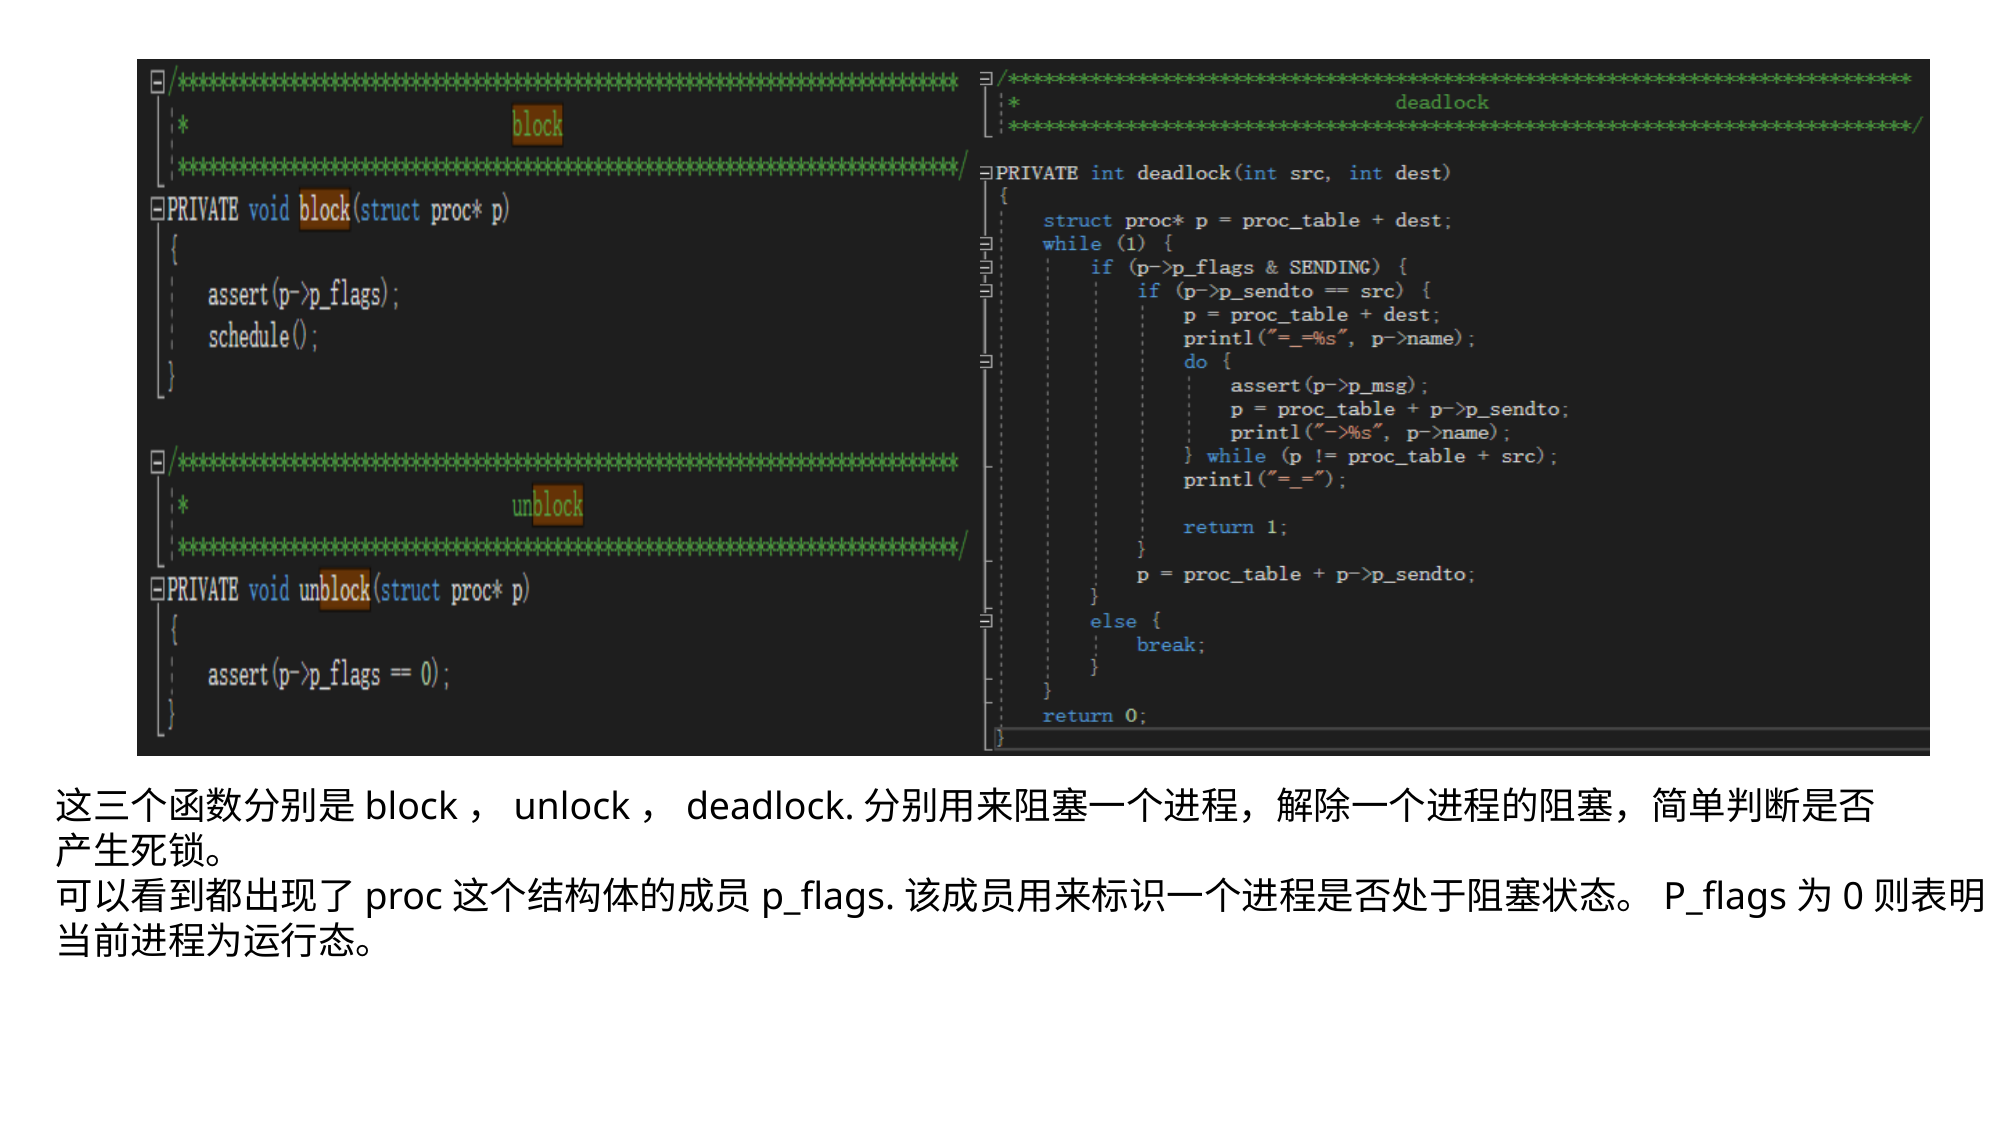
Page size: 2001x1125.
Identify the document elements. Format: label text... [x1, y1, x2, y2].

text_box 这三个函数分别是block，unlock，deadlock.分别用来阻塞一个进程，解除一个进程的阻塞，简单判断是否 产生死锁。 可以看到都出现了proc这个结构体的成员p_flags.该成员用来标识一个进程是否处于阻塞状态。P_flags为0则表明 当前进程为运行态。 [40, 774, 2000, 970]
picture [979, 59, 1930, 756]
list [137, 59, 979, 756]
